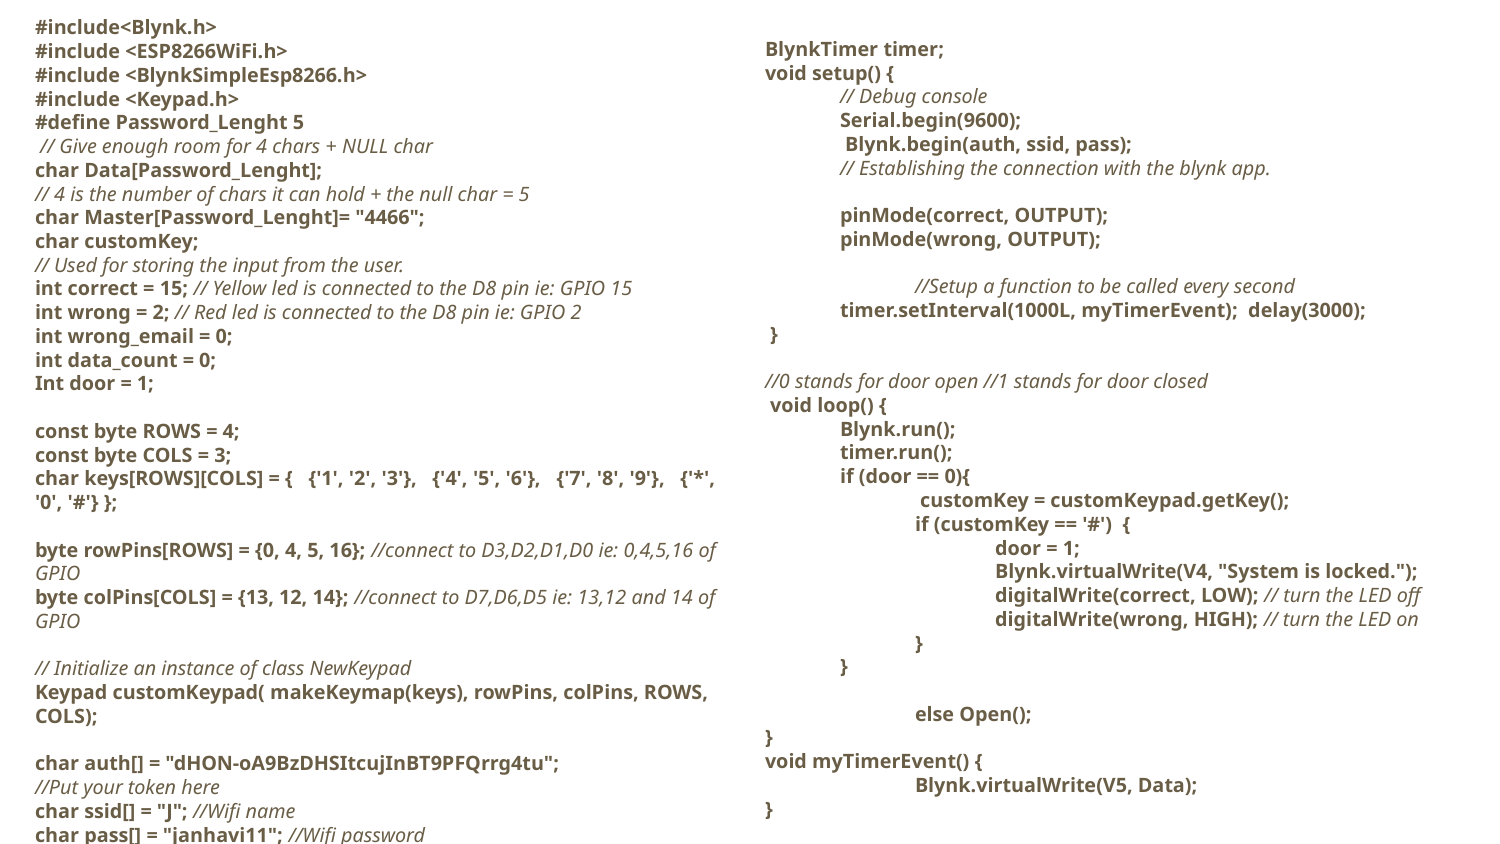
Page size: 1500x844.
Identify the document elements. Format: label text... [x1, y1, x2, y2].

list BlynkTimer timer; void setup() { // Debug console Serial.begin(9600); Blynk.begin(auth, ssid, pass); // Establishing the connection with the blynk app. pinMode(correct, OUTPUT); pinMode(wrong, OUTPUT); //Setup a function to be called every second timer.setInterval(1000L, myTimerEvent); delay(3000); } //0 stands for door open //1 stands for door closed void loop() { Blynk.run(); timer.run(); if (door == 0){ customKey = customKeypad.getKey(); if (customKey == '#') { door = 1; Blynk.virtualWrite(V4, "System is locked."); digitalWrite(correct, LOW); // turn the LED off digitalWrite(wrong, HIGH); // turn the LED on } } else Open(); } void myTimerEvent() { Blynk.virtualWrite(V5, Data); } [750, 21, 1490, 807]
list #include<Blynk.h> #include <ESP8266WiFi.h> #include <BlynkSimpleEsp8266.h> #include <Keypad.h> #define Password_Lenght 5 // Give enough room for 4 chars + NULL char char Data[Password_Lenght]; // 4 is the number of chars it can hold + the null char = 5 char Master[Password_Lenght]= "4466"; char customKey; // Used for storing the input from the user. int correct = 15; // Yellow led is connected to the D8 pin ie: GPIO 15 int wrong = 2; // Red led is connected to the D8 pin ie: GPIO 2 int wrong_email = 0; int data_count = 0; Int door = 1; const byte ROWS = 4; const byte COLS = 3; char keys[ROWS][COLS] = { {'1', '2', '3'}, {'4', '5', '6'}, {'7', '8', '9'}, {'*', '0', '#'} }; byte rowPins[ROWS] = {0, 4, 5, 16}; //connect to D3,D2,D1,D0 ie: 0,4,5,16 of GPIO byte colPins[COLS] = {13, 12, 14}; //connect to D7,D6,D5 ie: 13,12 and 14 of GPIO // Initialize an instance of class NewKeypad Keypad customKeypad( makeKeymap(keys), rowPins, colPins, ROWS, COLS); char auth[] = "dHON-oA9BzDHSItcujInBT9PFQrrg4tu"; //Put your token here char ssid[] = "J"; //Wifi name char pass[] = "janhavi11"; //Wifi password [19, 0, 750, 844]
